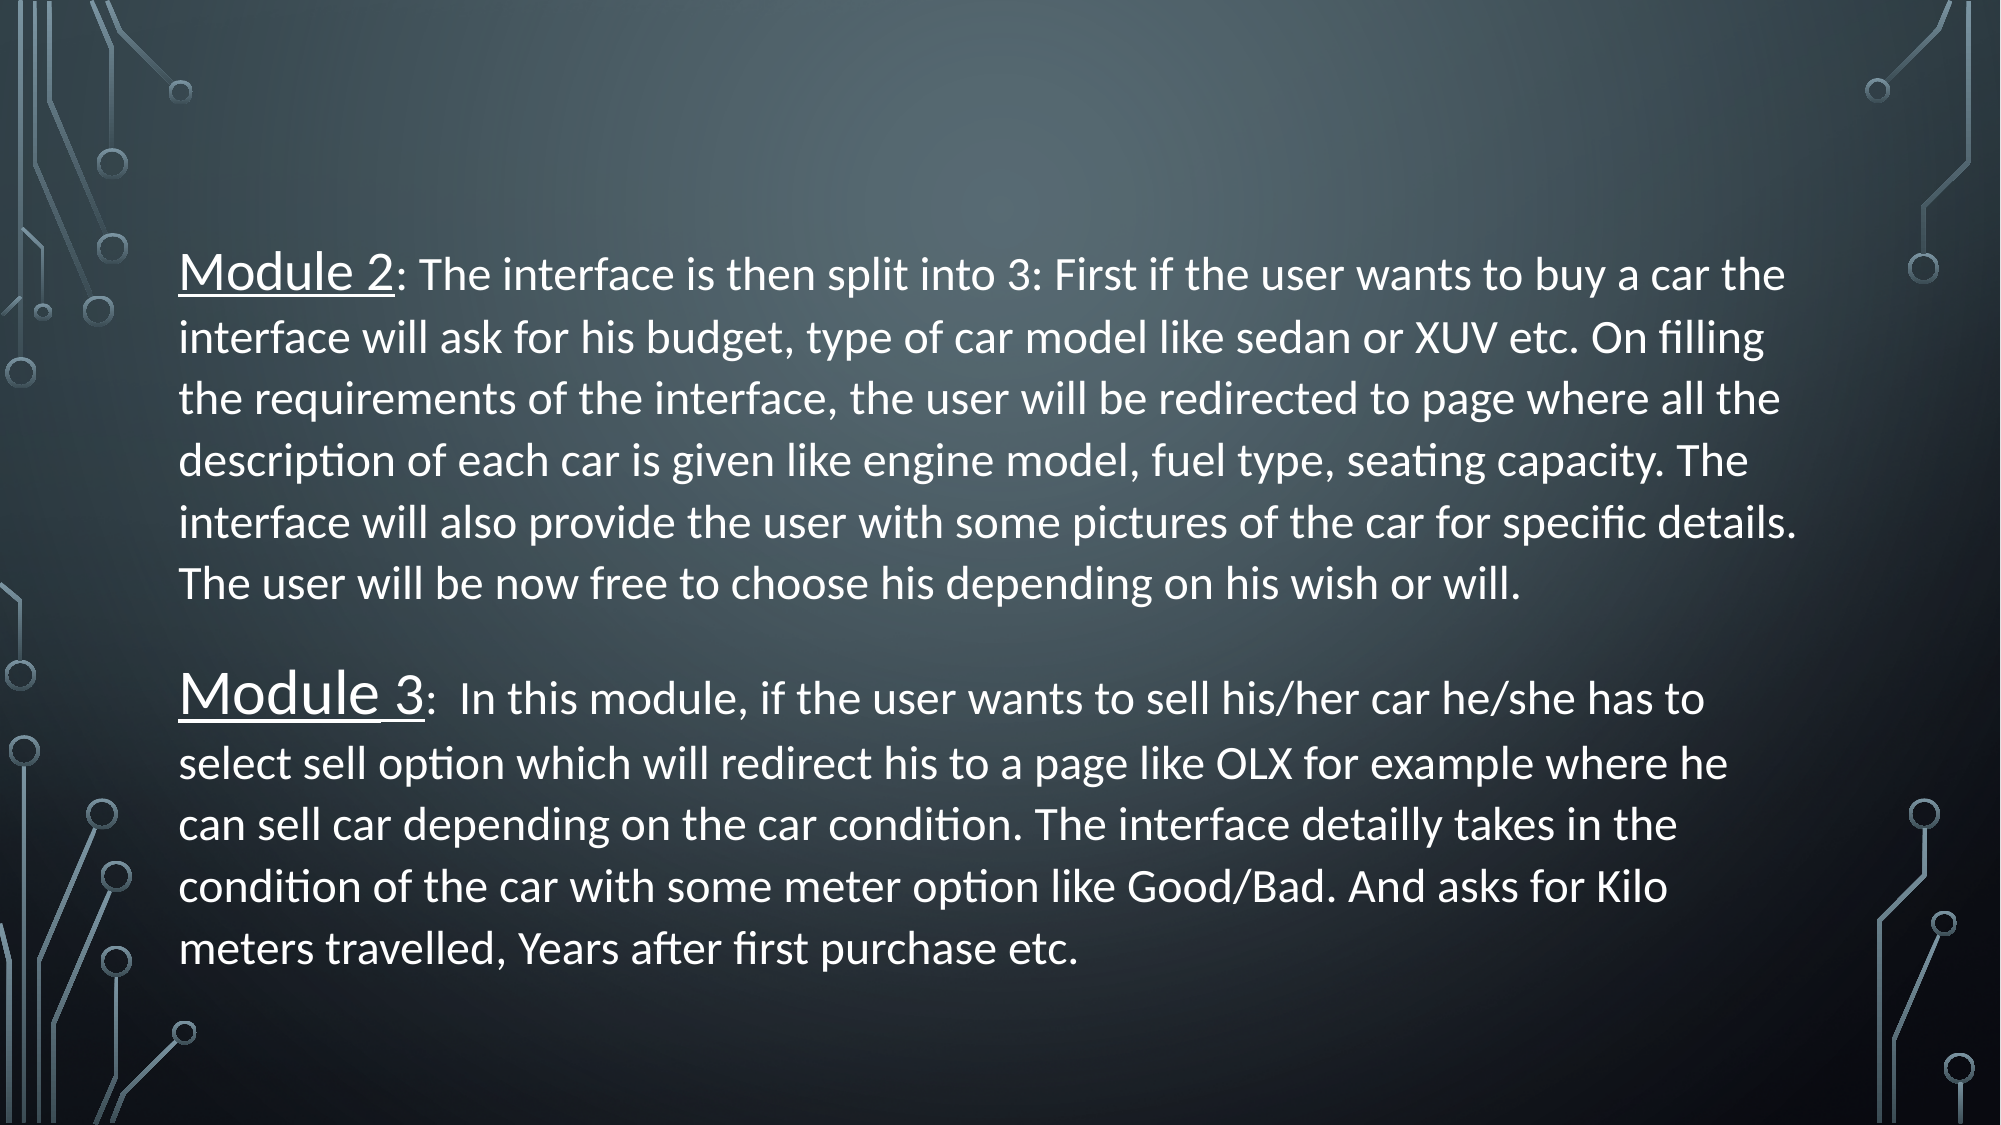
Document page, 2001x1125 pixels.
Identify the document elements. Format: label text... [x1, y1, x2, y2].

list Module 2: The interface is then split into 3: First if the user wants to buy a car the interface will ask for his budget, type of car model like sedan or XUV etc. On filling the requirements of the interface, the user will be redirected to page where all the description of each car is given like engine model, fuel type, seating capacity. The interface will also provide the user with some pictures of the car for specific details. The user will be now free to choose his depending on his wish or will. Module 3: In this module, if the user wants to sell his/her car he/she has to select sell option which will redirect his to a page like OLX for example where he can sell car depending on the car condition. The interface detailly takes in the condition of the car with some meter option like Good/Bad. And asks for Kilo meters travelled, Years after first purchase etc. [163, 128, 1819, 997]
